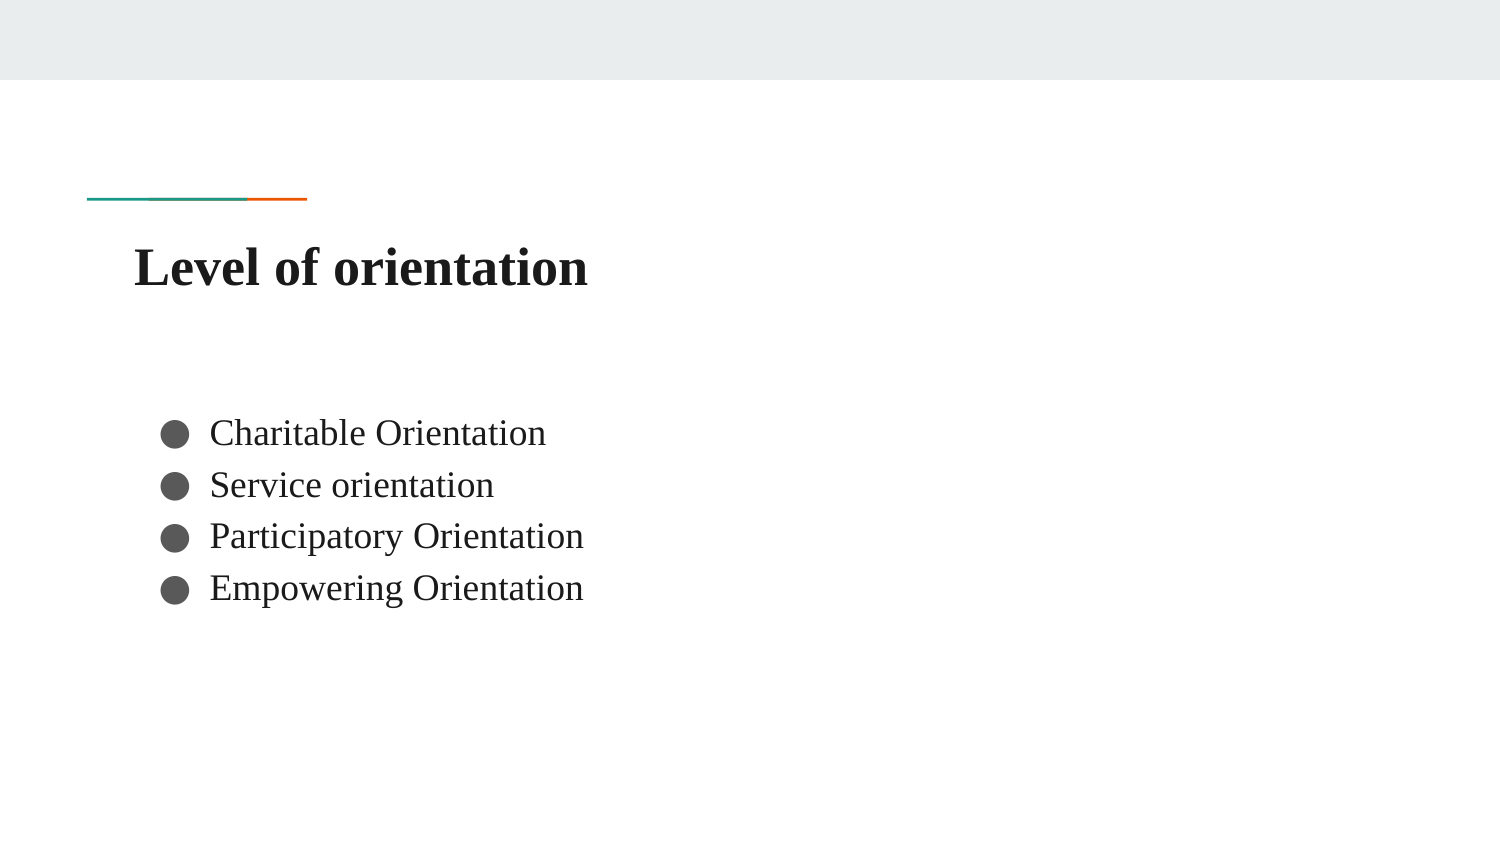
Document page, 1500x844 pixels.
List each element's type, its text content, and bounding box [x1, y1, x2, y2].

title Level of orientation [119, 216, 1381, 305]
list Charitable Orientation Service orientation Participatory Orientation Empowering Orientation [119, 341, 1381, 712]
